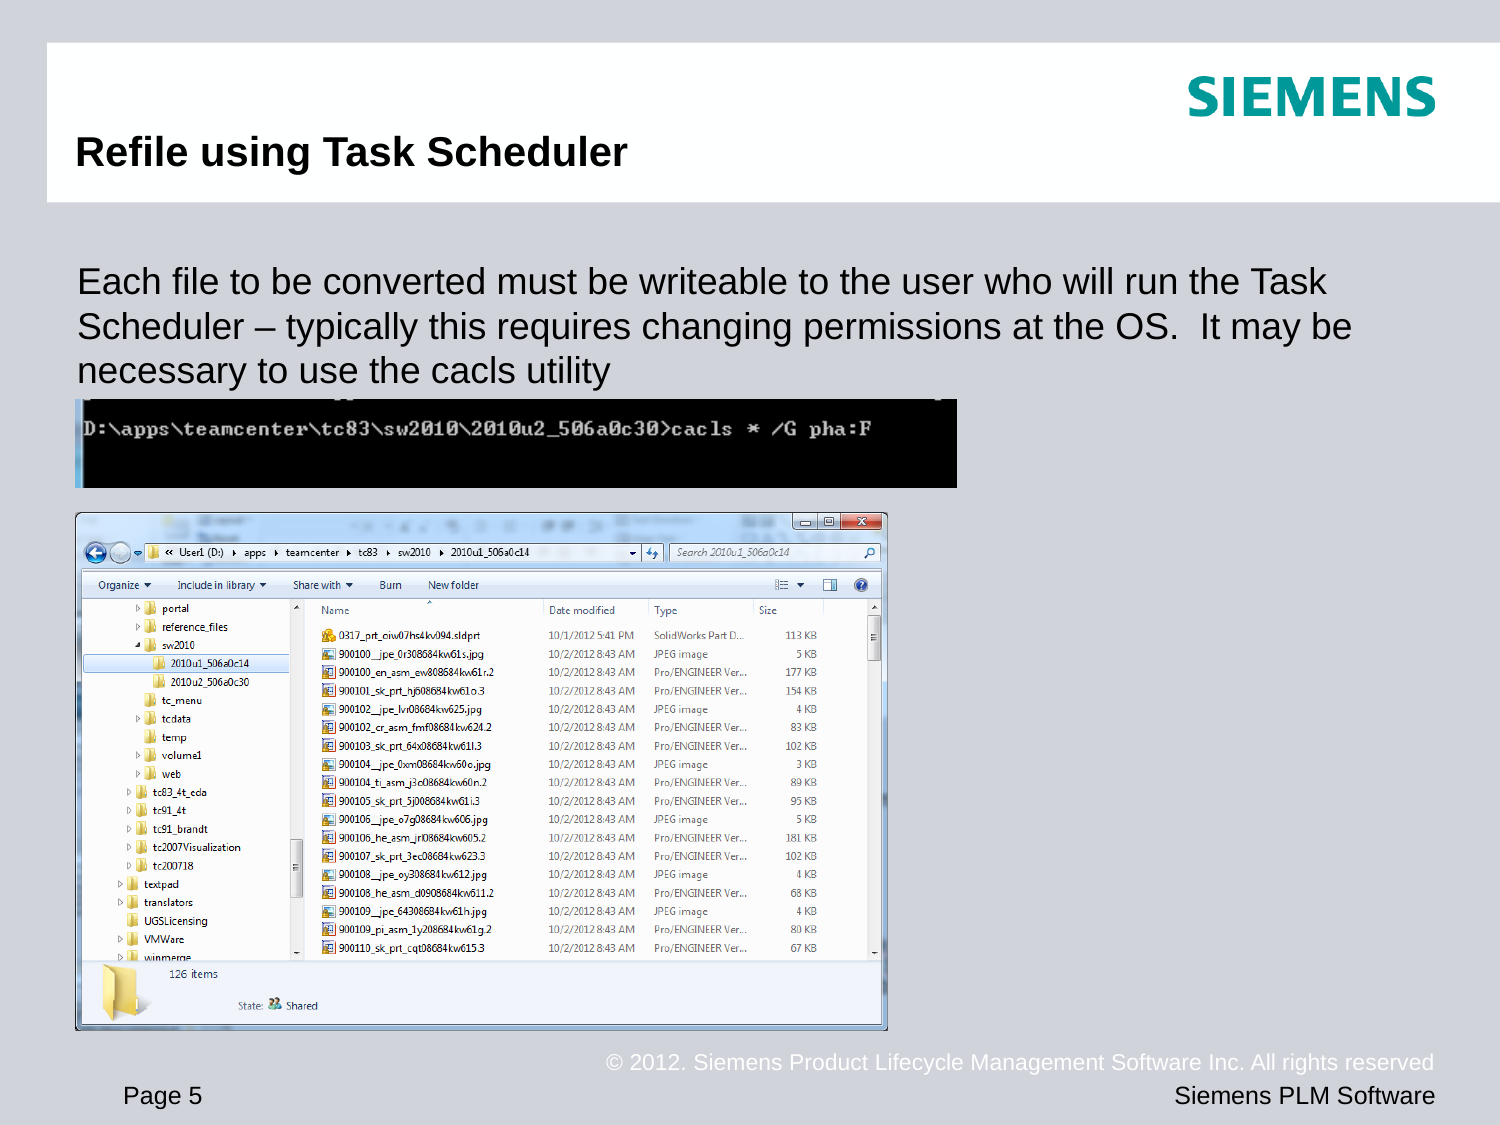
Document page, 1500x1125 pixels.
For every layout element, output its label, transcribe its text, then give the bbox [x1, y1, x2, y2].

title Refile using Task Scheduler [74, 44, 1351, 176]
picture [74, 512, 888, 1031]
picture [1351, 69, 1444, 123]
text_box Each file to be converted must be writeable to the user who will run the Task Scheduler – typically this requires changing permissions at the OS. It may be necessary to use the cacls utility [62, 249, 1488, 400]
picture [74, 399, 957, 488]
